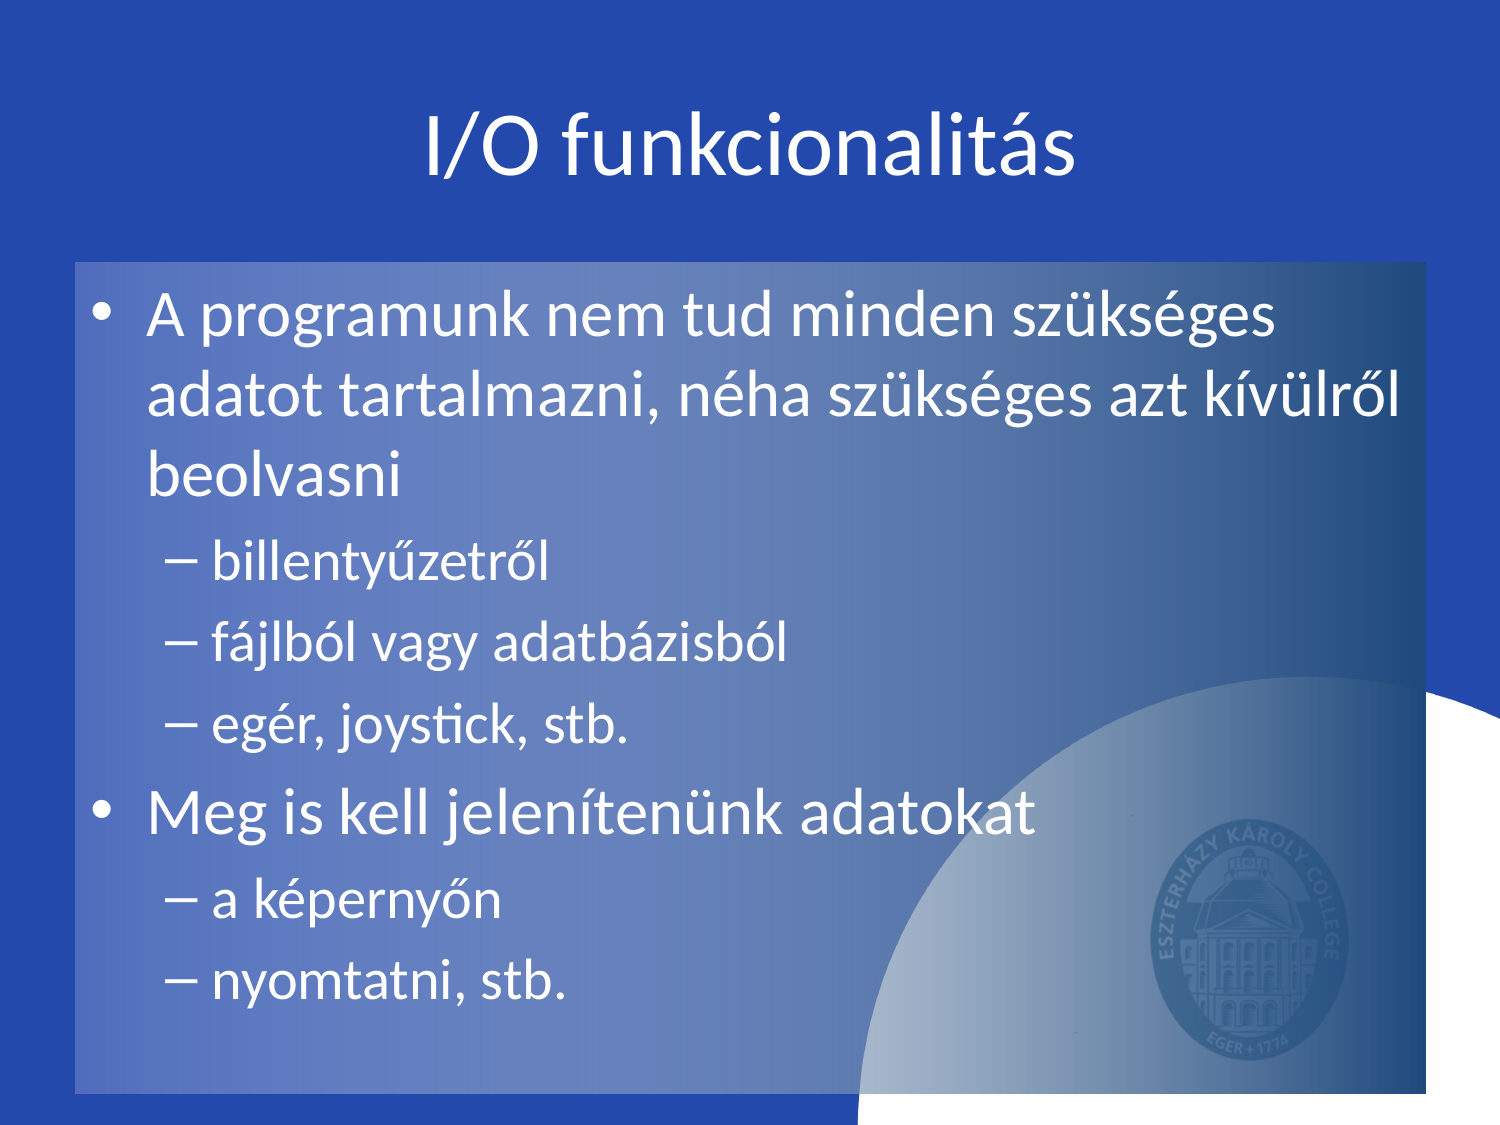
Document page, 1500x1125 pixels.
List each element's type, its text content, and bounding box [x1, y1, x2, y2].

picture [0, 0, 1500, 1125]
title I/O funkcionalitás [75, 45, 1425, 233]
list A programunk nem tud minden szükséges adatot tartalmazni, néha szükséges azt kívülről beolvasni billentyűzetről fájlból vagy adatbázisból egér, joystick, stb. Meg is kell jelenítenünk adatokat a képernyőn nyomtatni, stb. [75, 262, 1425, 1094]
